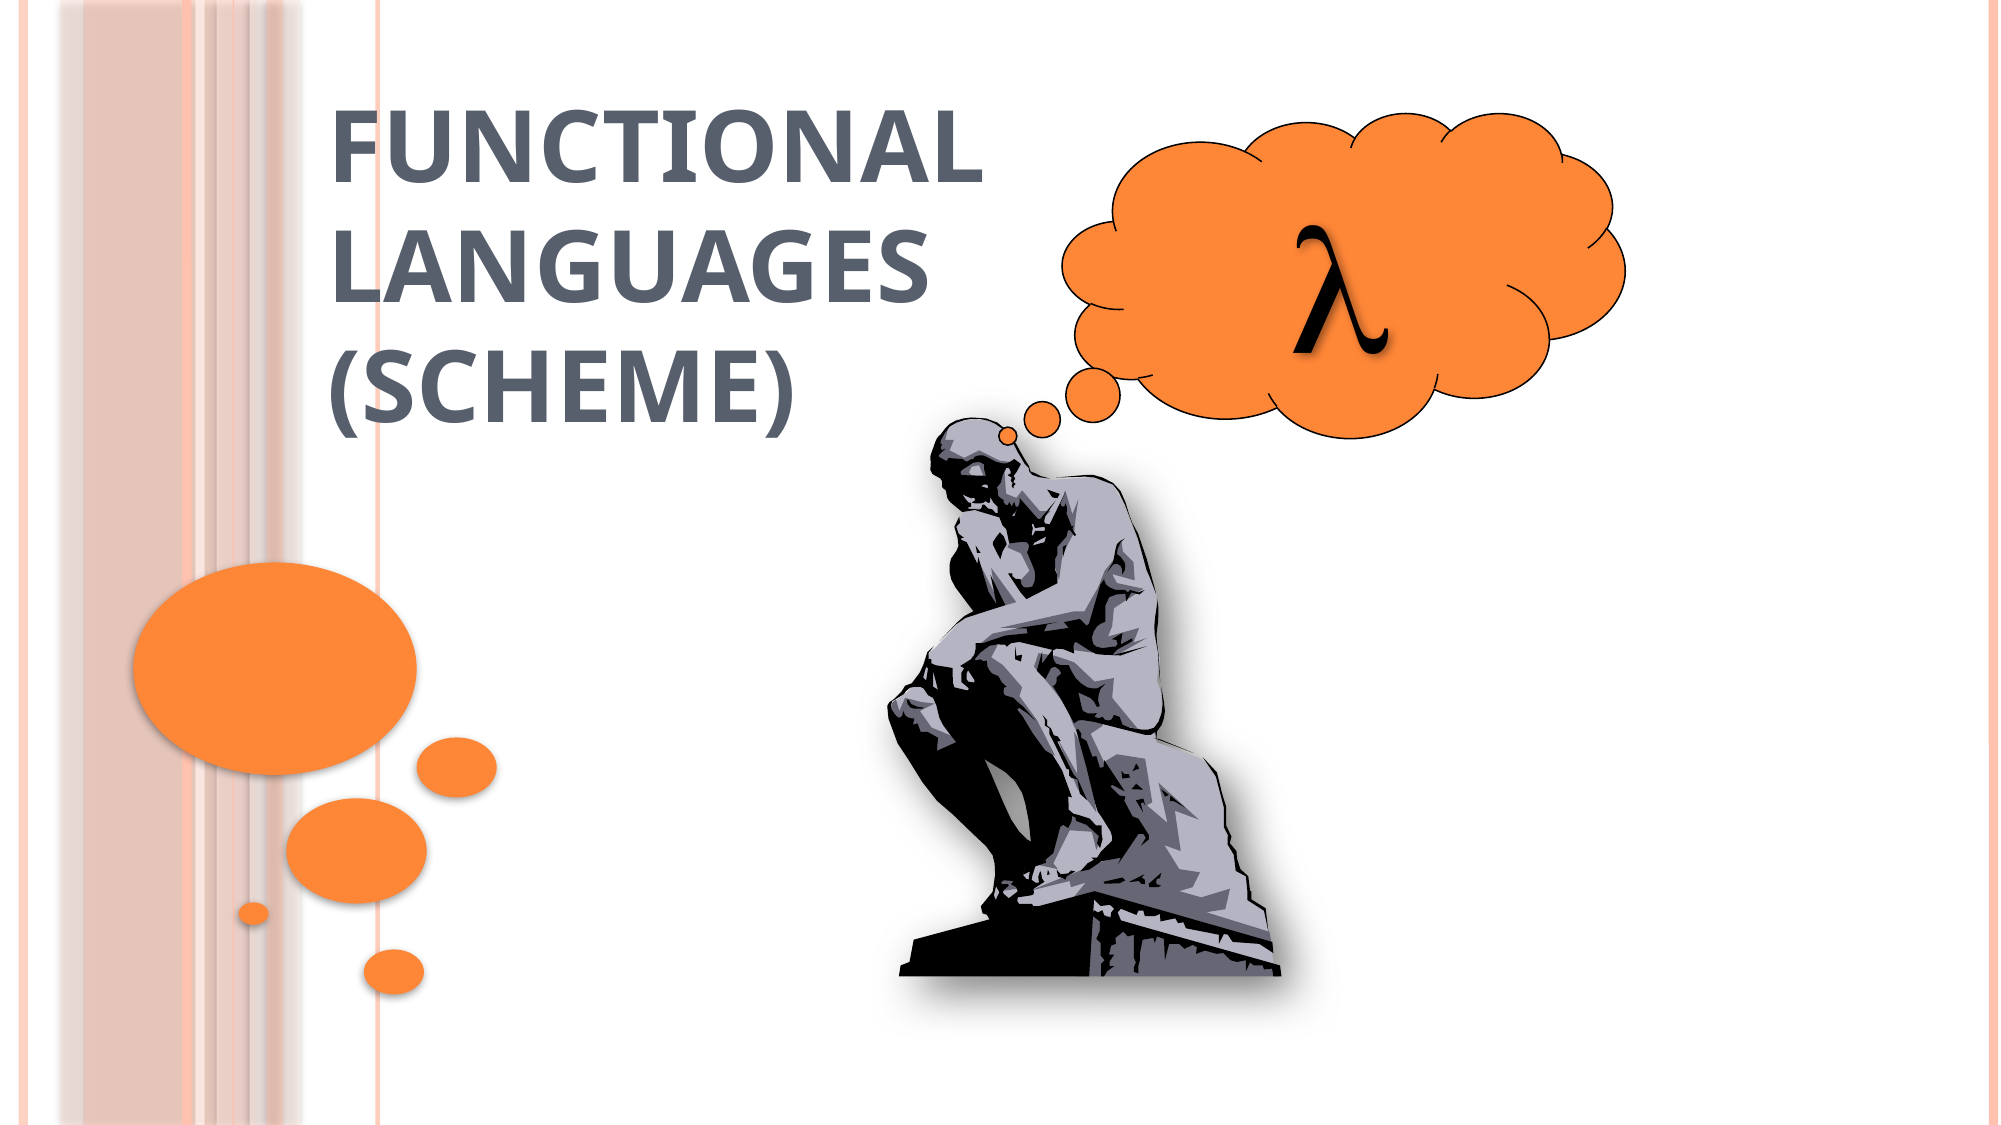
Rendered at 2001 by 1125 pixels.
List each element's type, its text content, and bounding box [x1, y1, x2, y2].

picture [886, 411, 1287, 982]
title Functional Languages (Scheme) [312, 75, 1025, 450]
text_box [1061, 111, 1626, 438]
